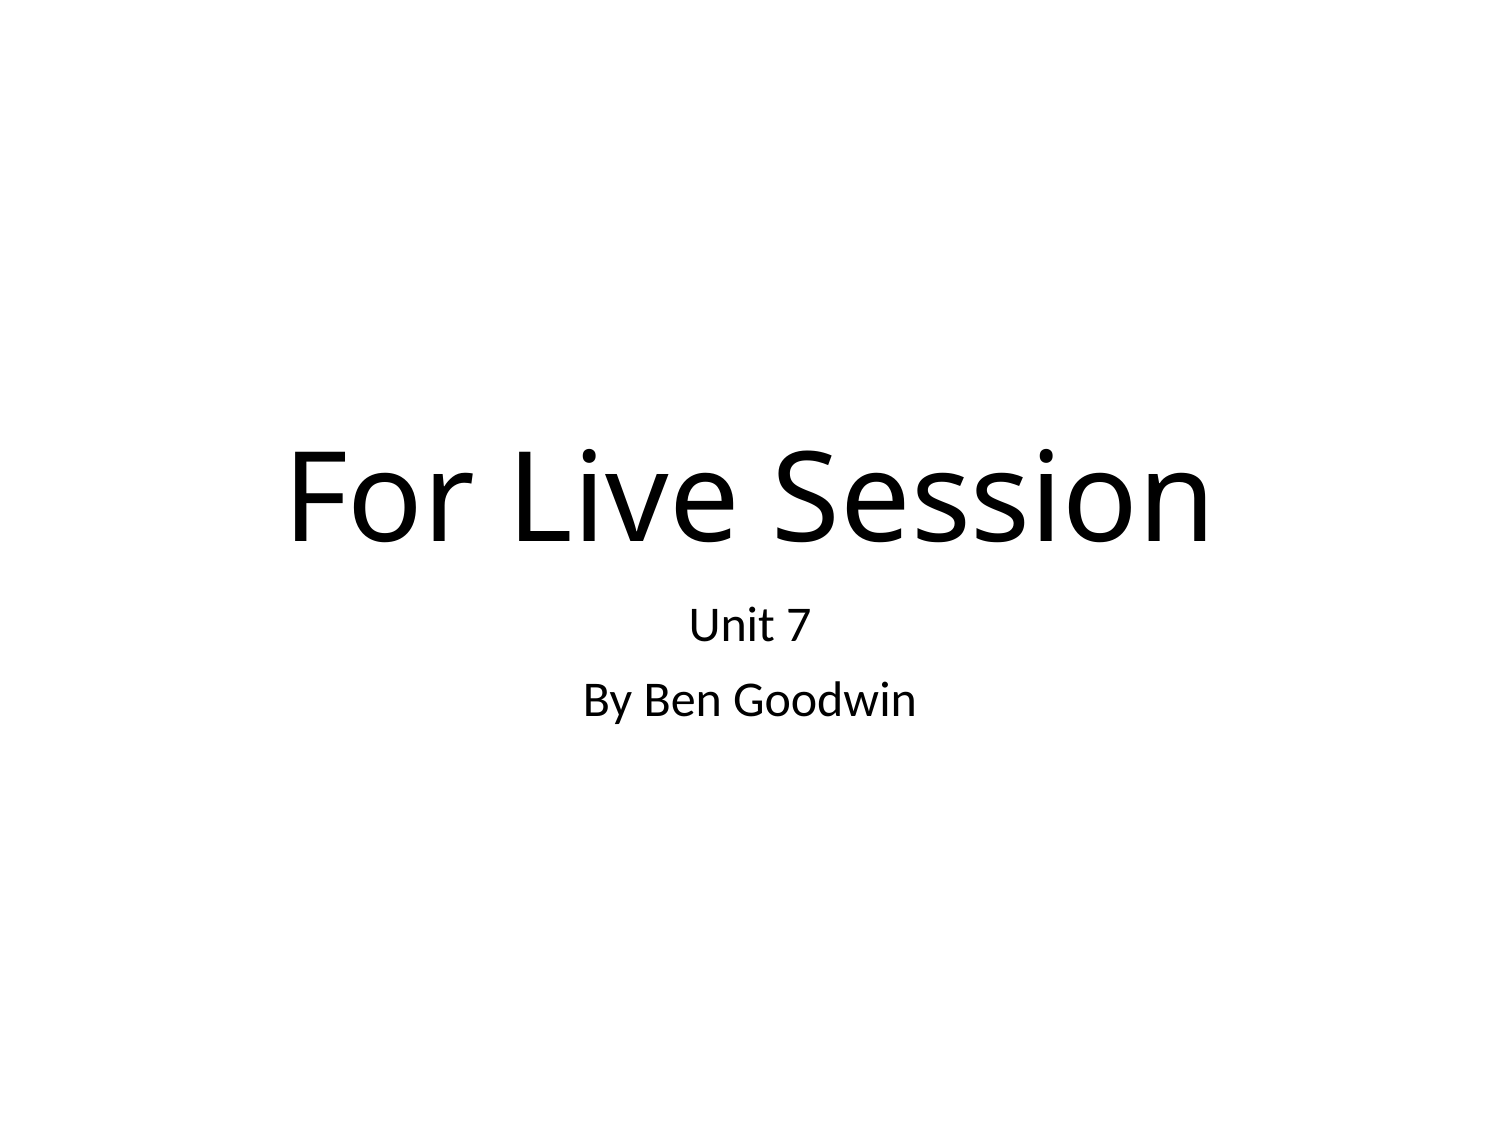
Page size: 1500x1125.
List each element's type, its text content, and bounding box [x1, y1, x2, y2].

subtitle Unit 7 By Ben Goodwin [187, 590, 1313, 863]
title For Live Session [112, 184, 1388, 576]
